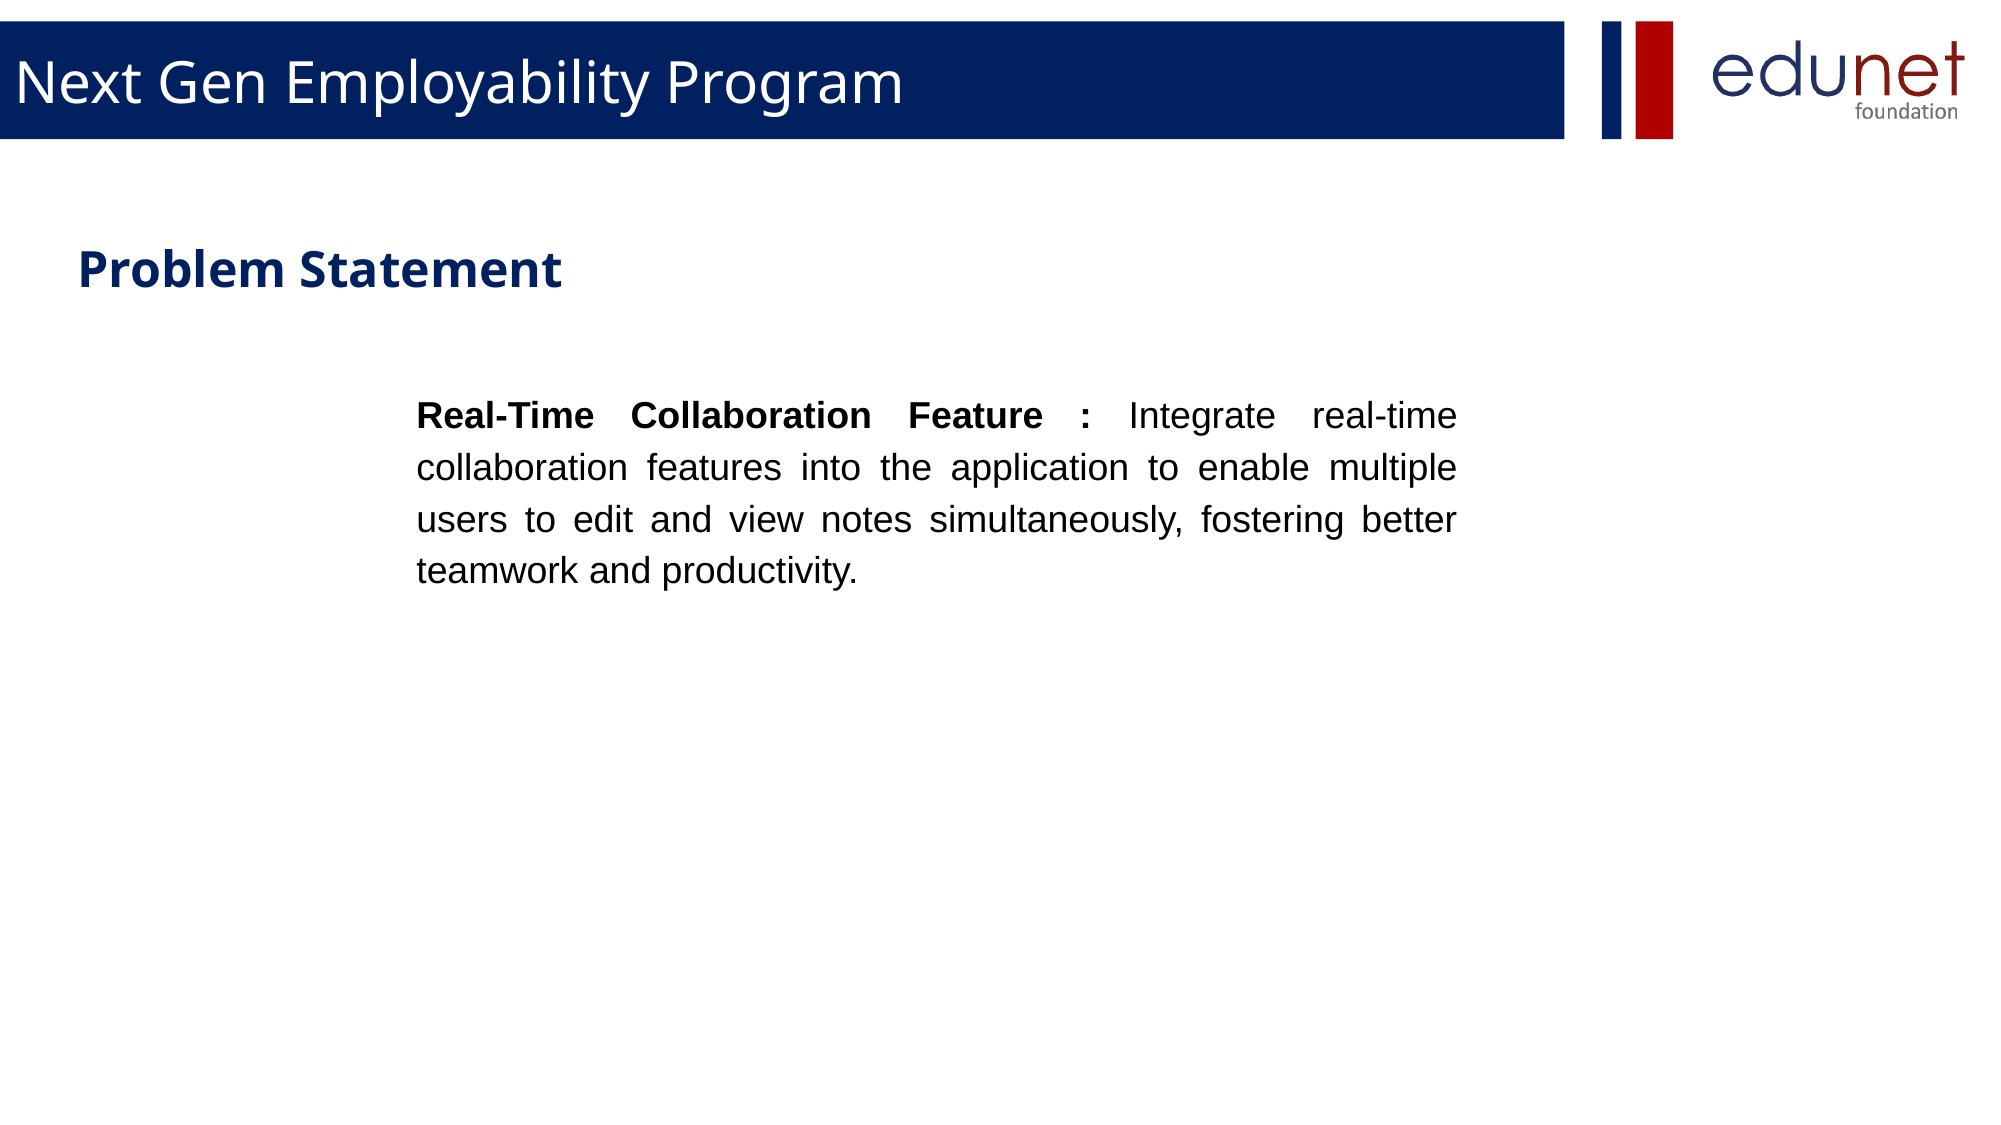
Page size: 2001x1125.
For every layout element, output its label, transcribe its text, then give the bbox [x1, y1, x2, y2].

text_box Real-Time Collaboration Feature : Integrate real-time collaboration features into the application to enable multiple users to edit and view notes simultaneously, fostering better teamwork and productivity. [326, 377, 1473, 599]
text_box [1634, 20, 1675, 141]
text_box Problem Statement [62, 230, 591, 306]
picture [1706, 36, 1967, 124]
text_box Next Gen Employability Program [0, 20, 1566, 141]
text_box [1600, 20, 1623, 141]
